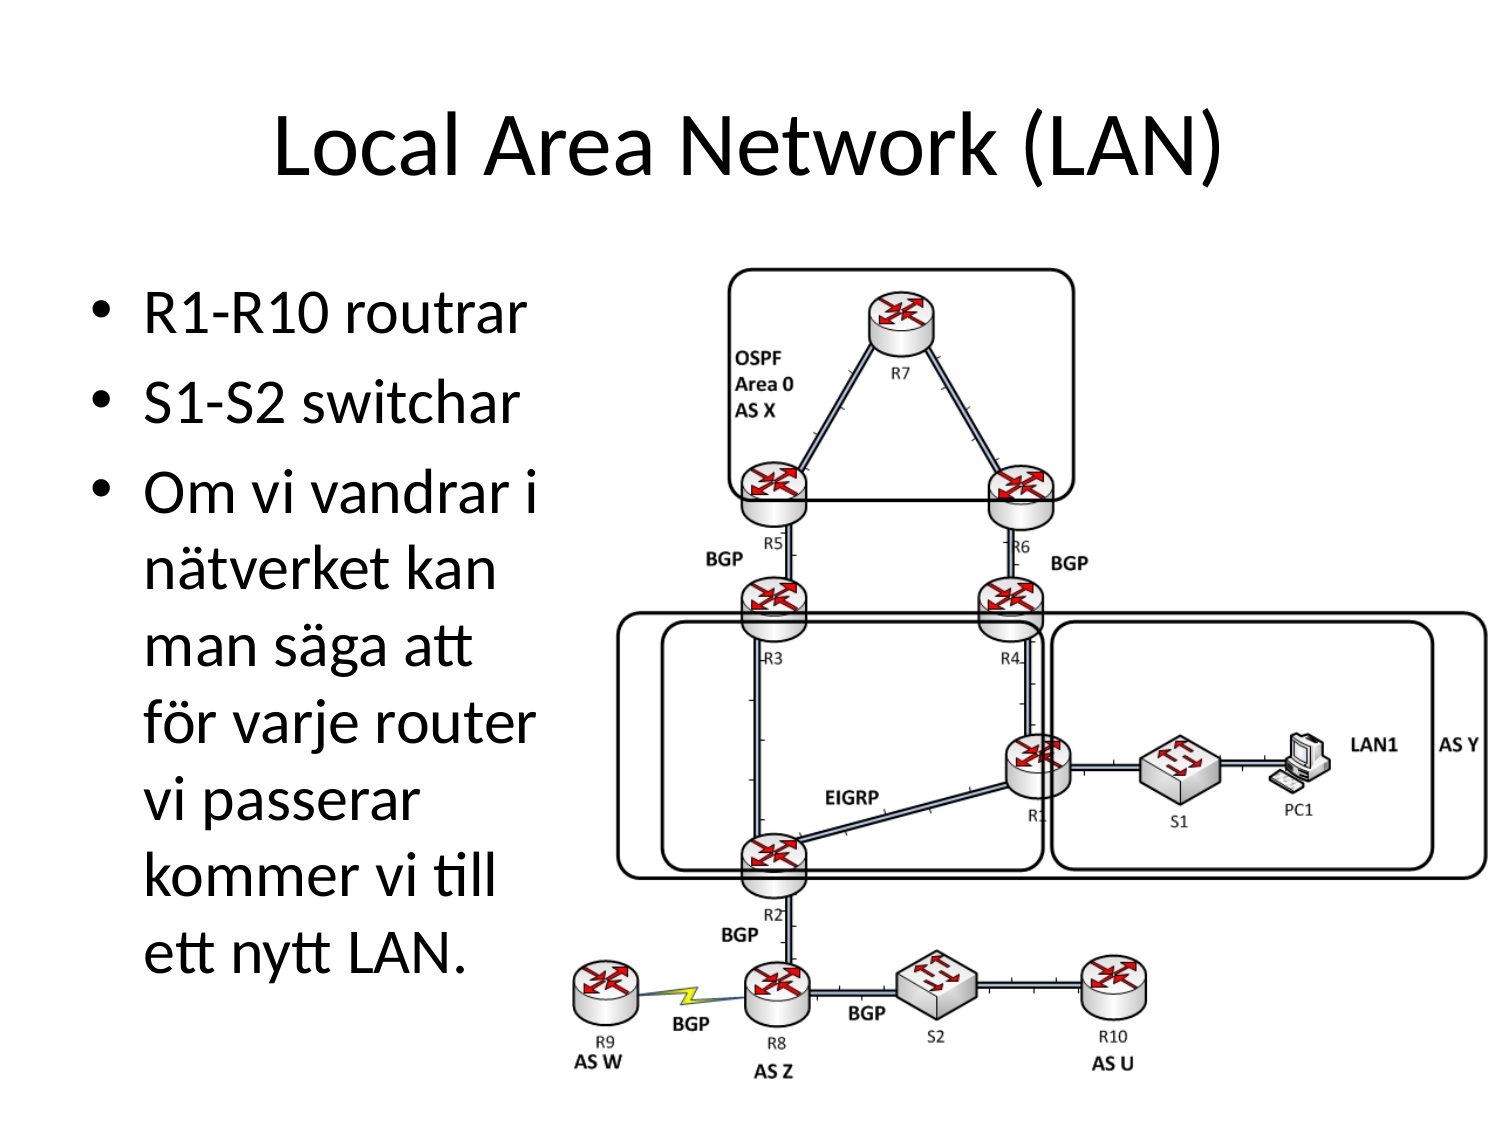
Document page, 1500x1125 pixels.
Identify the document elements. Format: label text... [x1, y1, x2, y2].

picture [572, 266, 1488, 1086]
title Local Area Network (LAN) [75, 45, 1425, 233]
list R1-R10 routrar S1-S2 switchar Om vi vandrar i nätverket kan man säga att för varje router vi passerar kommer vi till ett nytt LAN. [75, 262, 573, 1005]
